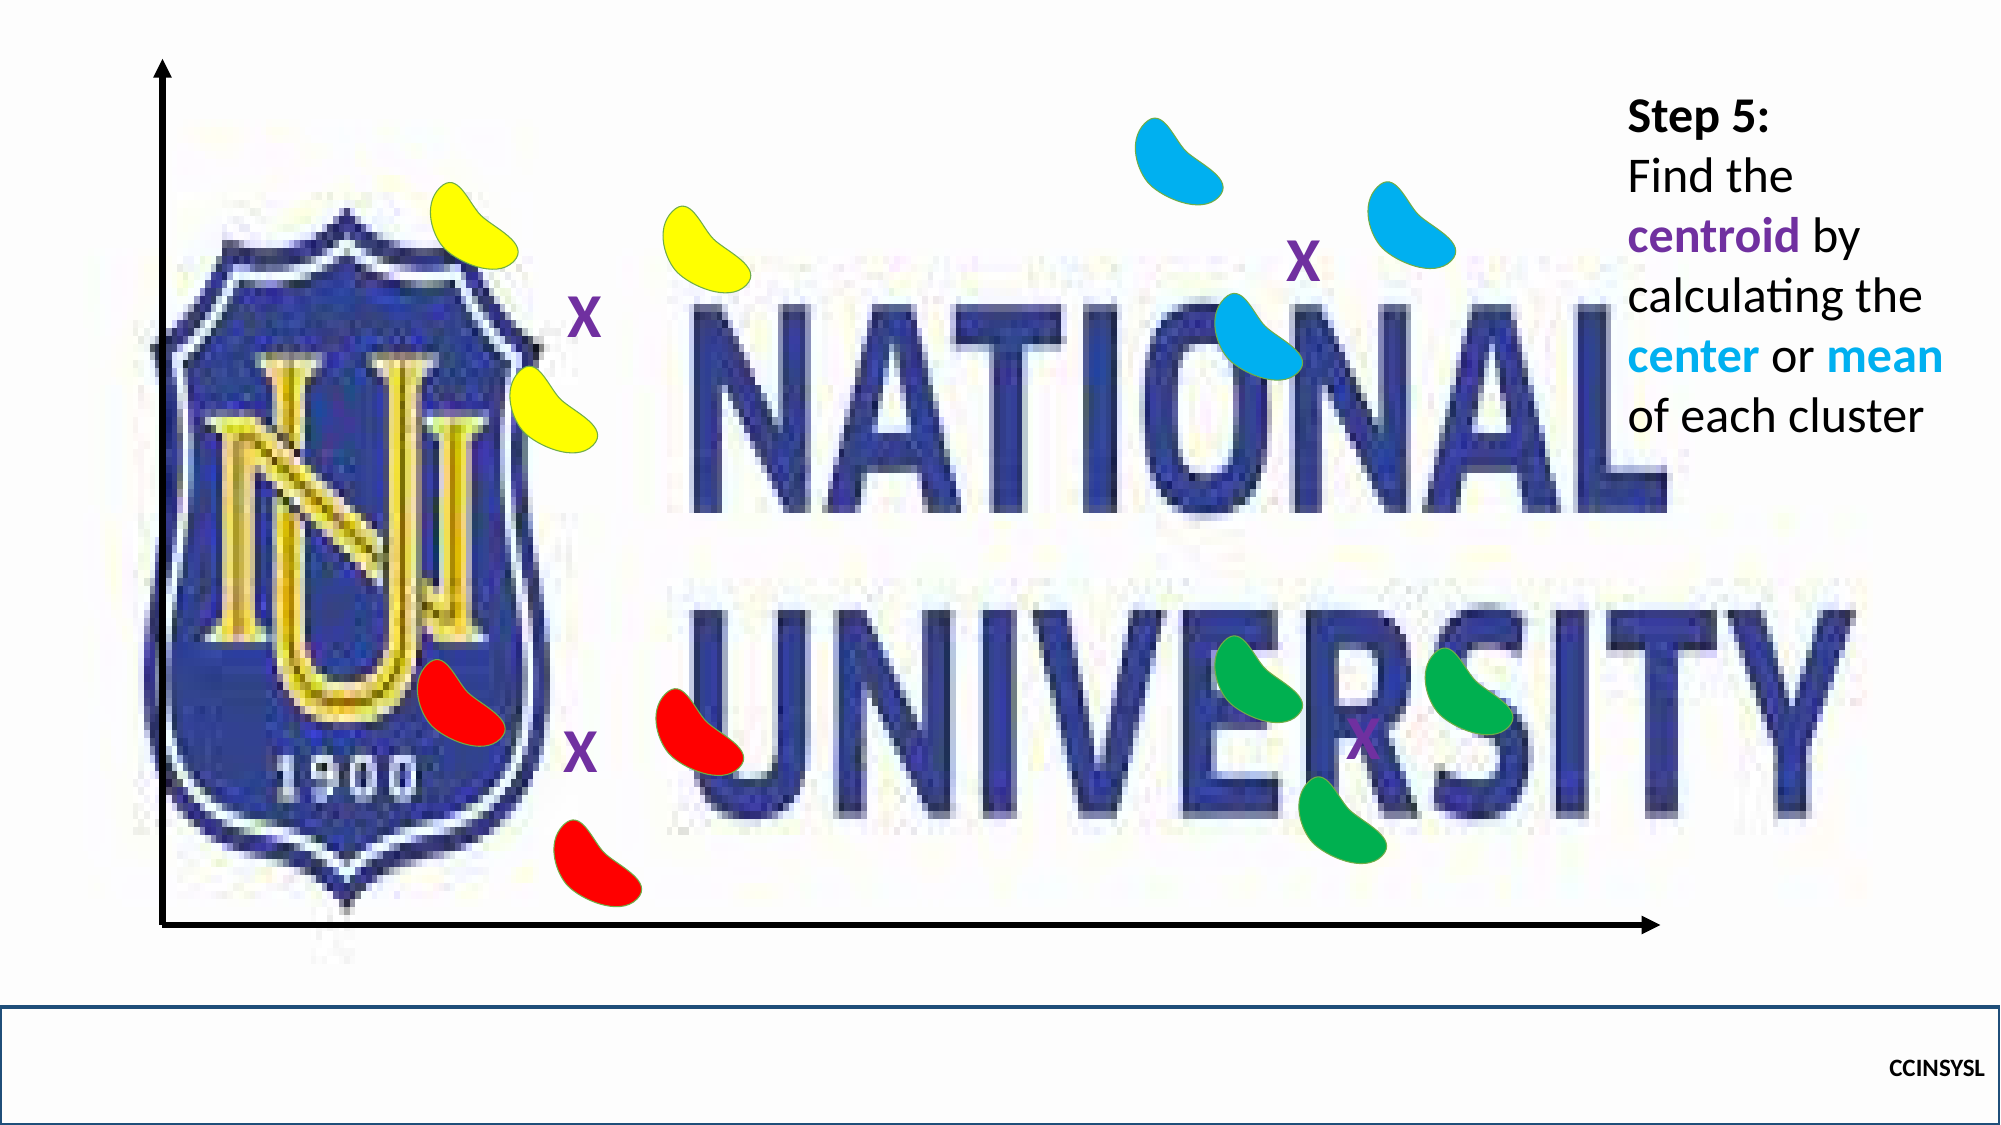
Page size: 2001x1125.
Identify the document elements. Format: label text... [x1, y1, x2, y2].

text_box [1298, 776, 1388, 865]
text_box [416, 659, 506, 747]
text_box X [549, 702, 614, 793]
text_box [1214, 292, 1304, 381]
text_box [662, 205, 752, 294]
text_box [1134, 117, 1224, 206]
text_box [429, 181, 519, 270]
footer CCINSYSL [0, 1007, 2000, 1125]
text_box X [552, 267, 618, 358]
text_box X [1331, 689, 1397, 780]
text_box X [1271, 211, 1336, 301]
text_box [509, 365, 599, 454]
text_box [1424, 647, 1514, 736]
text_box [1367, 181, 1457, 270]
text_box Step 5: Find the centroid by calculating the center or mean of each cluster [1613, 75, 1968, 450]
text_box [1214, 635, 1304, 724]
text_box [655, 688, 745, 776]
picture [0, 0, 2000, 1007]
text_box [553, 819, 643, 908]
